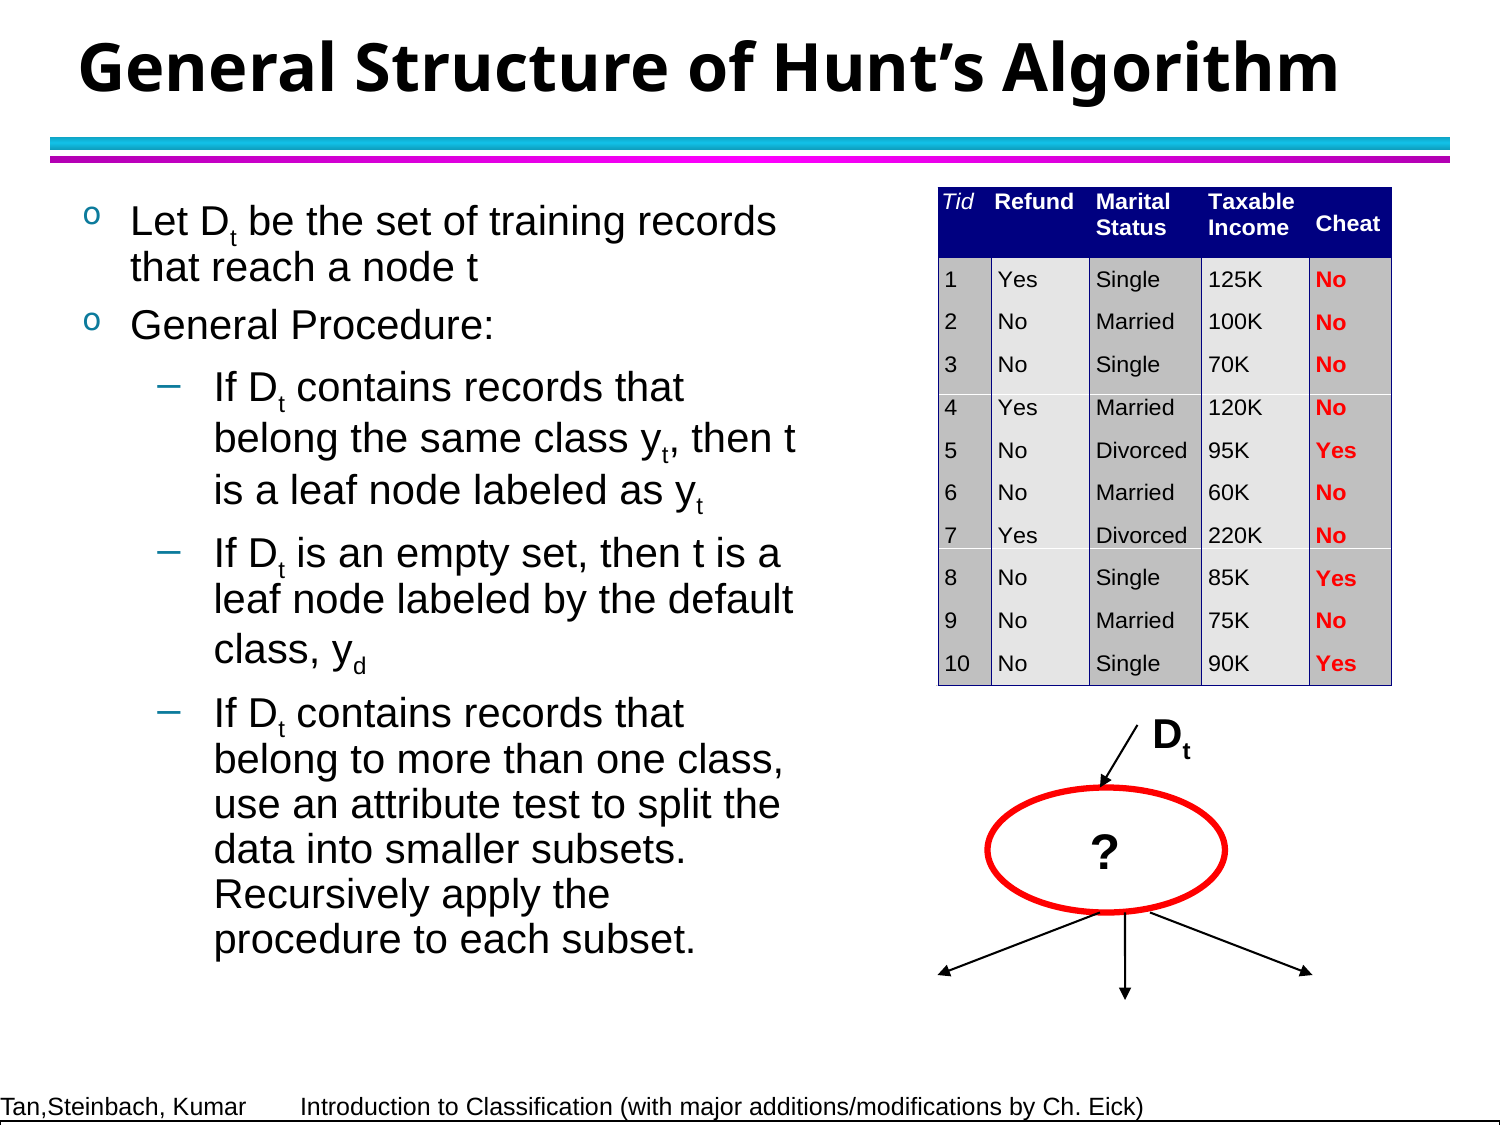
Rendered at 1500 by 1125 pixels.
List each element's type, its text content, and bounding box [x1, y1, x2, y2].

list Let Dt be the set of training records that reach a node t General Procedure: If Dt contains records that belong the same class yt, then t is a leaf node labeled as yt If Dt is an empty set, then t is a leaf node labeled by the default class, yd If Dt contains records that belong to more than one class, use an attribute test to split the data into smaller subsets. Recursively apply the procedure to each subset. [67, 187, 813, 1038]
text_box [1149, 912, 1313, 977]
text_box [987, 787, 1225, 913]
title General Structure of Hunt’s Algorithm [62, 24, 1421, 113]
text_box ? [1074, 812, 1138, 888]
text_box [937, 912, 1100, 977]
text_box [929, 187, 1426, 701]
text_box [1099, 725, 1137, 788]
text_box Dt [1137, 708, 1238, 772]
text_box [1118, 912, 1132, 1000]
